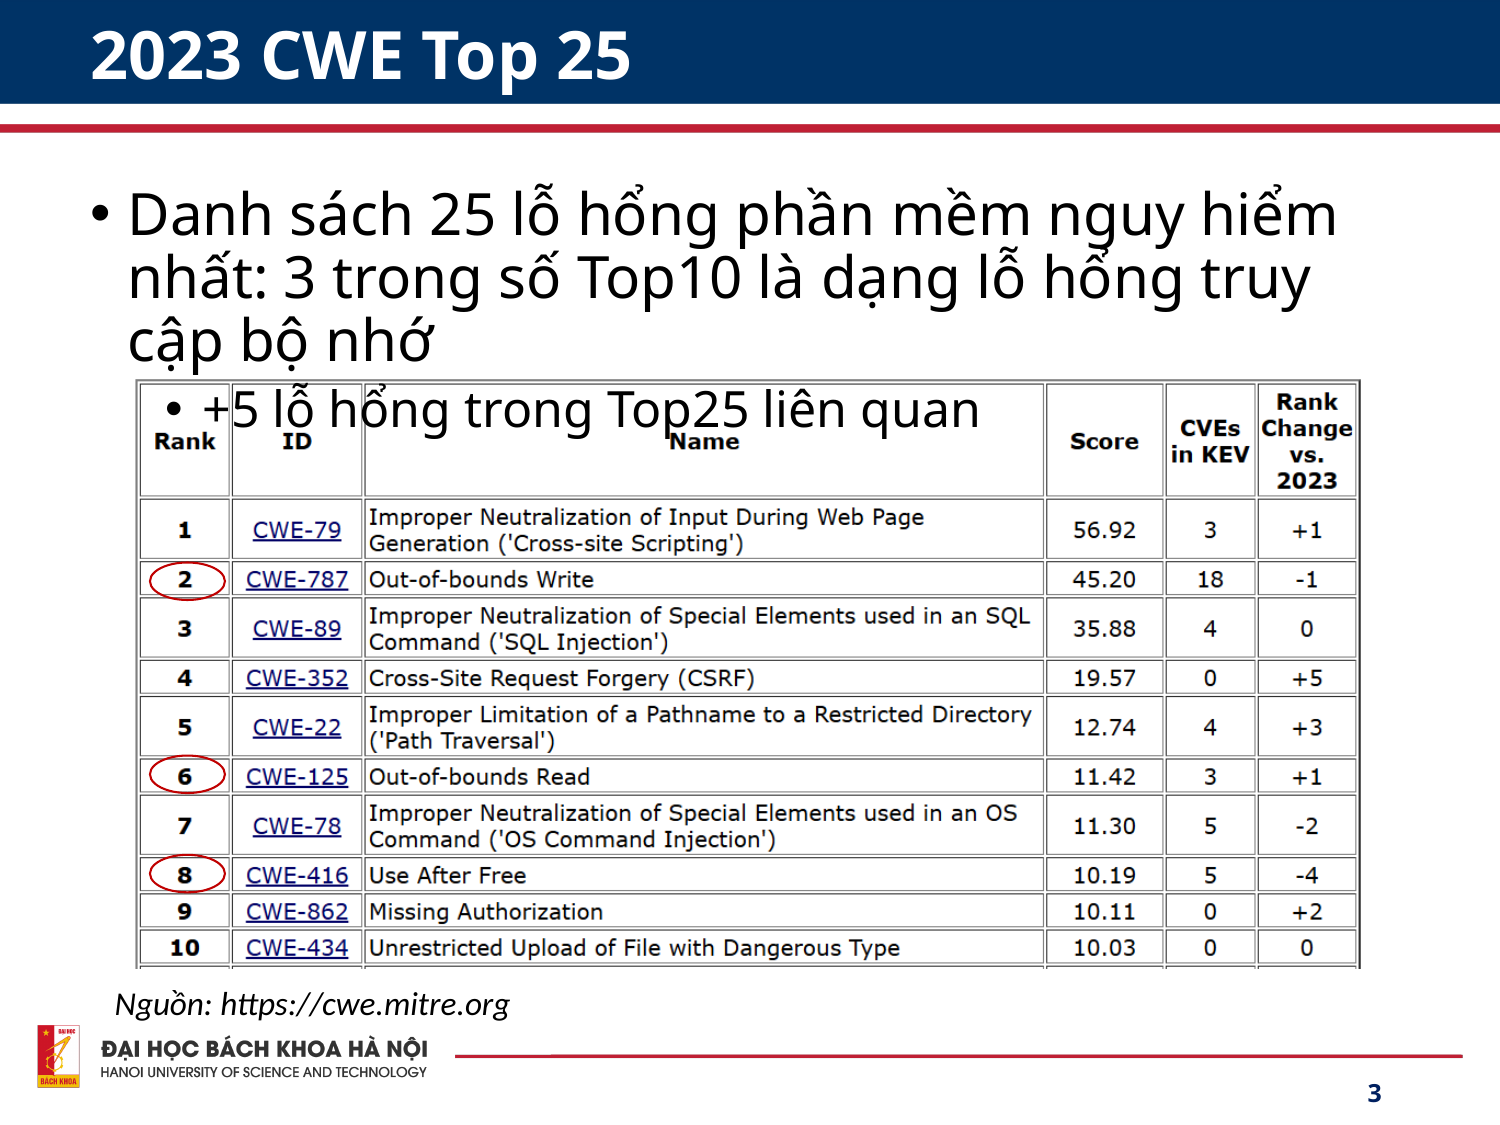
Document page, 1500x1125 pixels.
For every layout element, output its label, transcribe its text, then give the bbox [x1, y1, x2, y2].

title 2023 CWE Top 25 [75, 11, 1397, 104]
text_box Nguồn: https://cwe.mitre.org [99, 974, 850, 1030]
slide_number 3 [1059, 1064, 1397, 1125]
picture [0, 104, 1500, 1125]
list Danh sách 25 lỗ hổng phần mềm nguy hiểm nhất: 3 trong số Top10 là dạng lỗ hổng truy cập bộ nhớ +5 lỗ hổng trong Top25 liên quan [75, 177, 1397, 1014]
